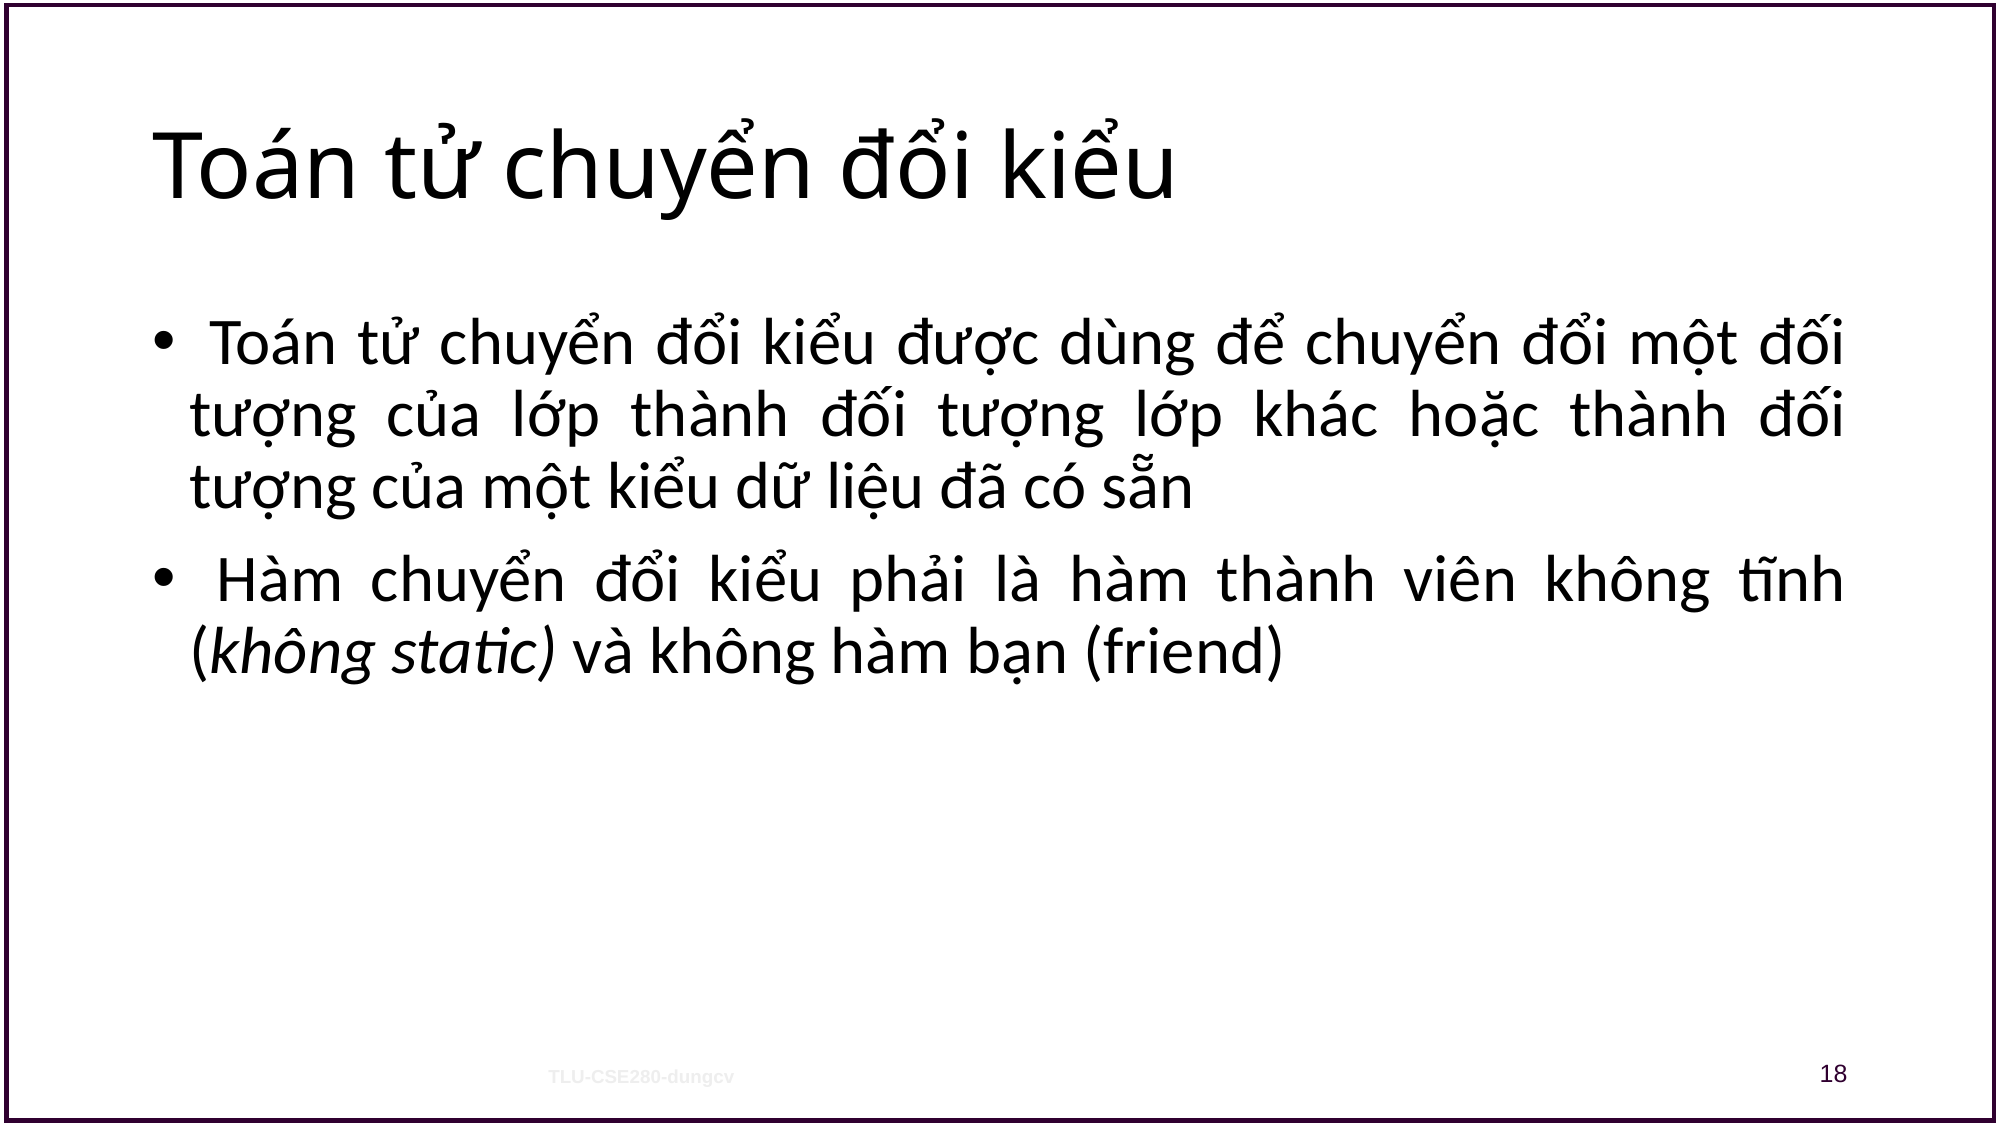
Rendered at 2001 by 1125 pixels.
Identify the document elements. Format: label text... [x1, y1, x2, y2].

list Toán tử chuyển đổi kiểu được dùng để chuyển đổi một đối tượng của lớp thành đối tượng lớp khác hoặc thành đối tượng của một kiểu dữ liệu đã có sẵn Hàm chuyển đổi kiểu phải là hàm thành viên không tĩnh (không static) và không hàm bạn (friend) [137, 299, 1863, 1014]
slide_number 18 [1412, 1042, 1863, 1103]
title Toán tử chuyển đổi kiểu [137, 59, 1863, 278]
